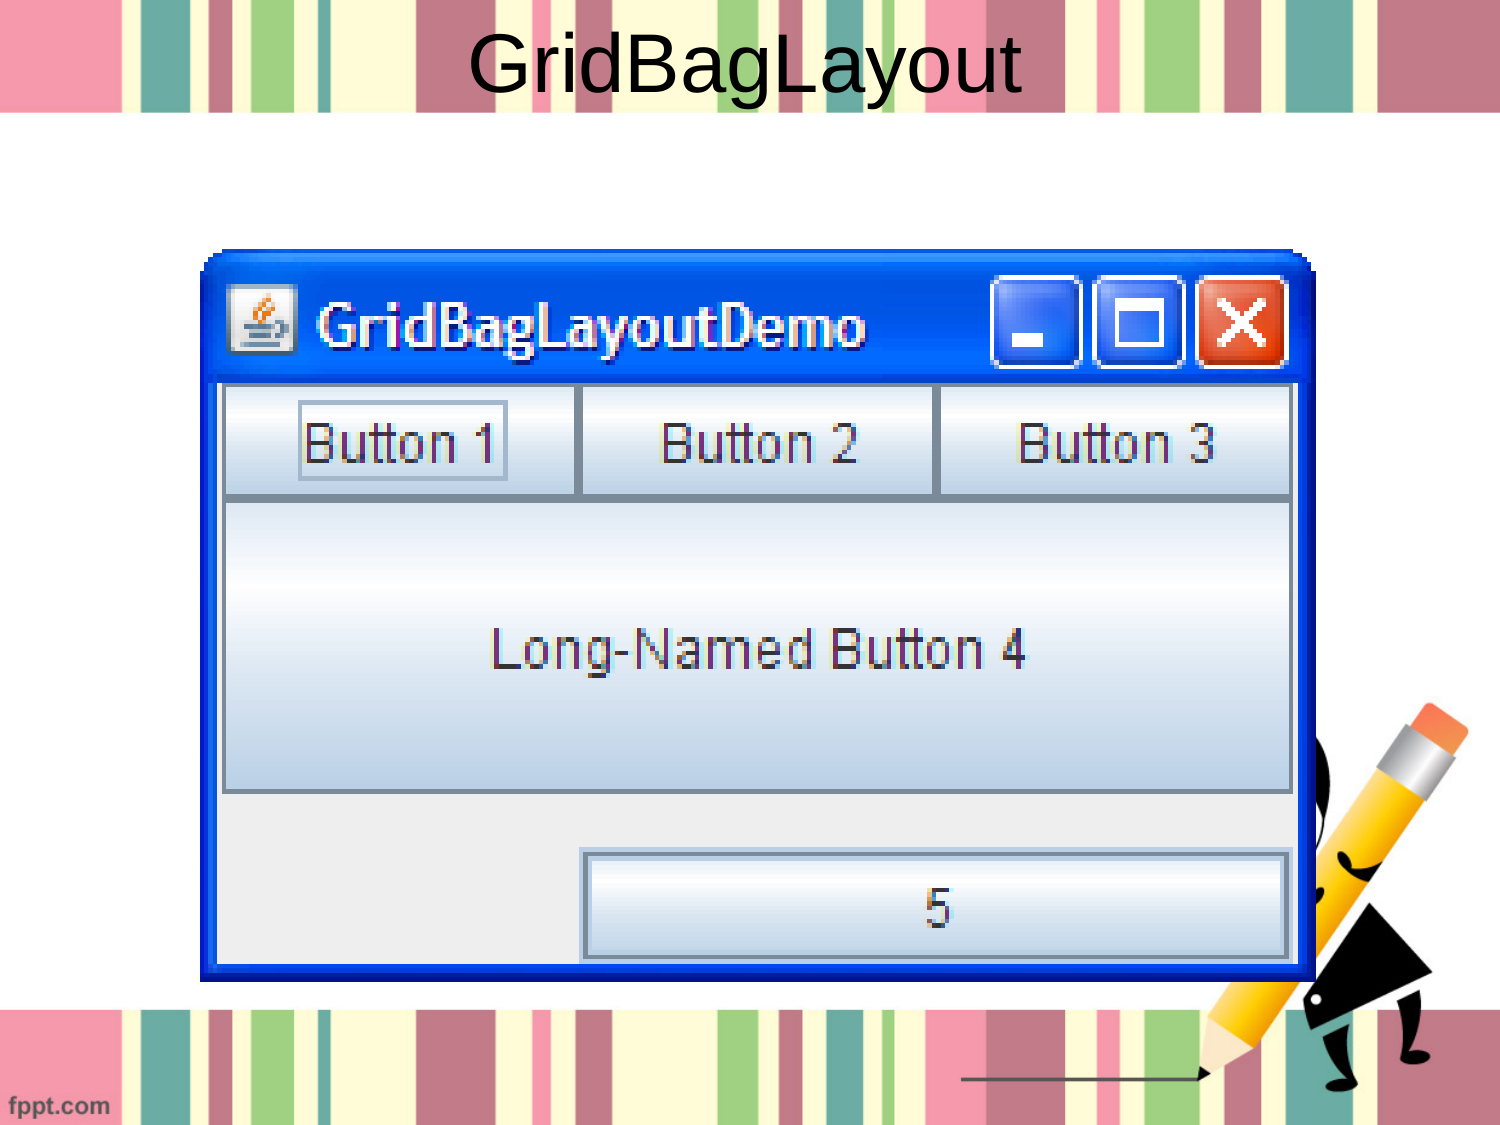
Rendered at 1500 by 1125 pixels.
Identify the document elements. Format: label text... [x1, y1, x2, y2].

picture [0, 0, 1500, 1125]
title GridBagLayout [70, 11, 1421, 108]
